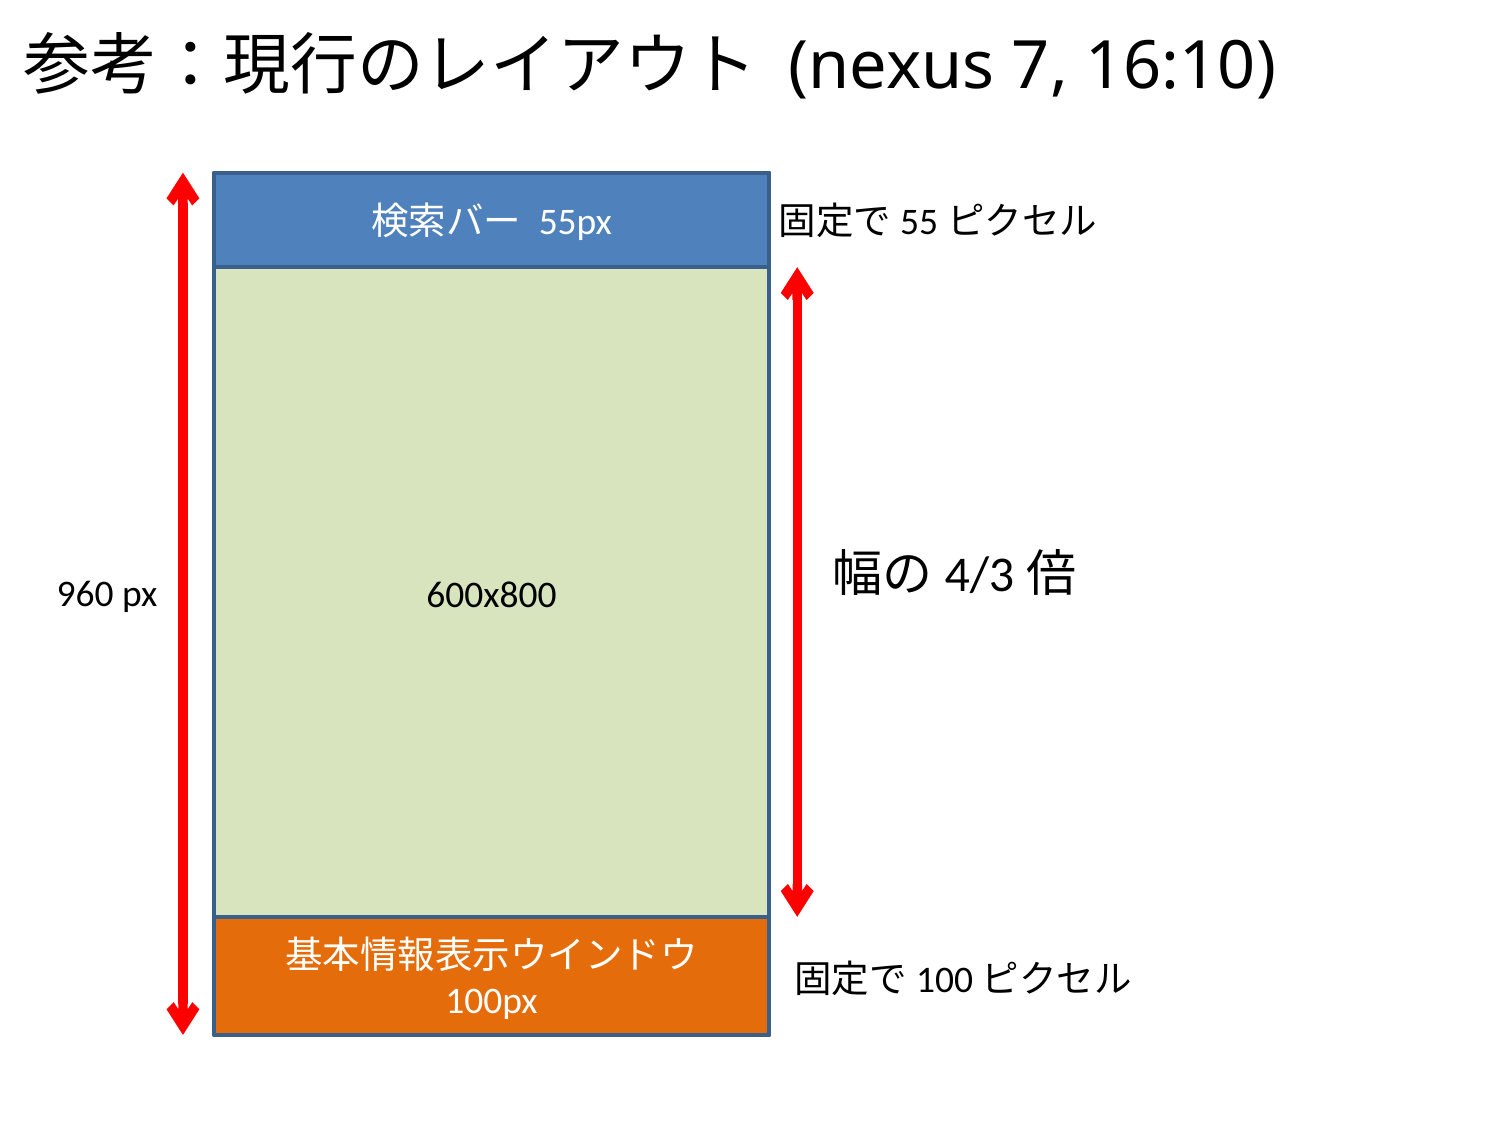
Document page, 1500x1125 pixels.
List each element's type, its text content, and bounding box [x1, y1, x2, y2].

title 参考：現行のレイアウト (nexus 7, 16:10) [8, 33, 1376, 90]
text_box 960 px [41, 561, 173, 622]
text_box 固定で55ピクセル [763, 189, 1112, 250]
text_box 600x800 [212, 265, 771, 915]
text_box 基本情報表示ウインドウ 100px [212, 915, 771, 1037]
text_box 検索バー 55px [212, 171, 771, 265]
text_box 幅の4/3倍 [817, 534, 1092, 609]
text_box 固定で100ピクセル [779, 947, 1147, 1007]
